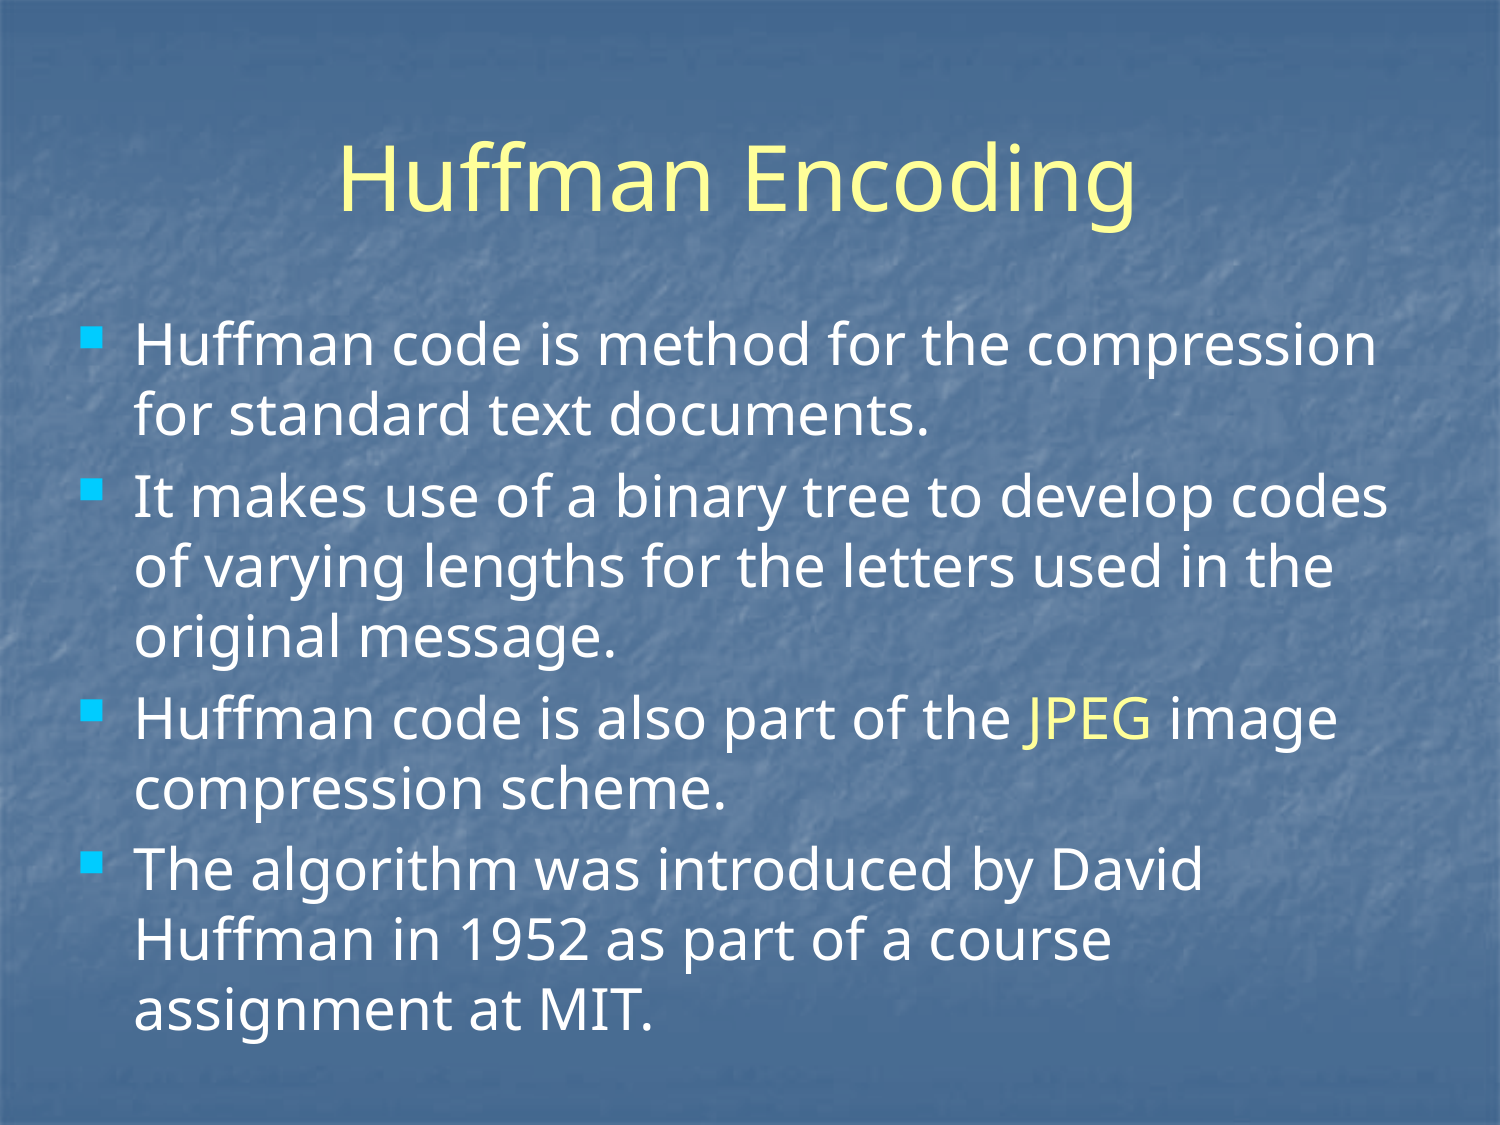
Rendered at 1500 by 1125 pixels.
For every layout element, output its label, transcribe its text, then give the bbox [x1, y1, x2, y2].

list Huffman code is method for the compression for standard text documents. It makes use of a binary tree to develop codes of varying lengths for the letters used in the original message. Huffman code is also part of the JPEG image compression scheme. The algorithm was introduced by David Huffman in 1952 as part of a course assignment at MIT. [62, 299, 1438, 1076]
title Huffman Encoding [74, 62, 1426, 288]
